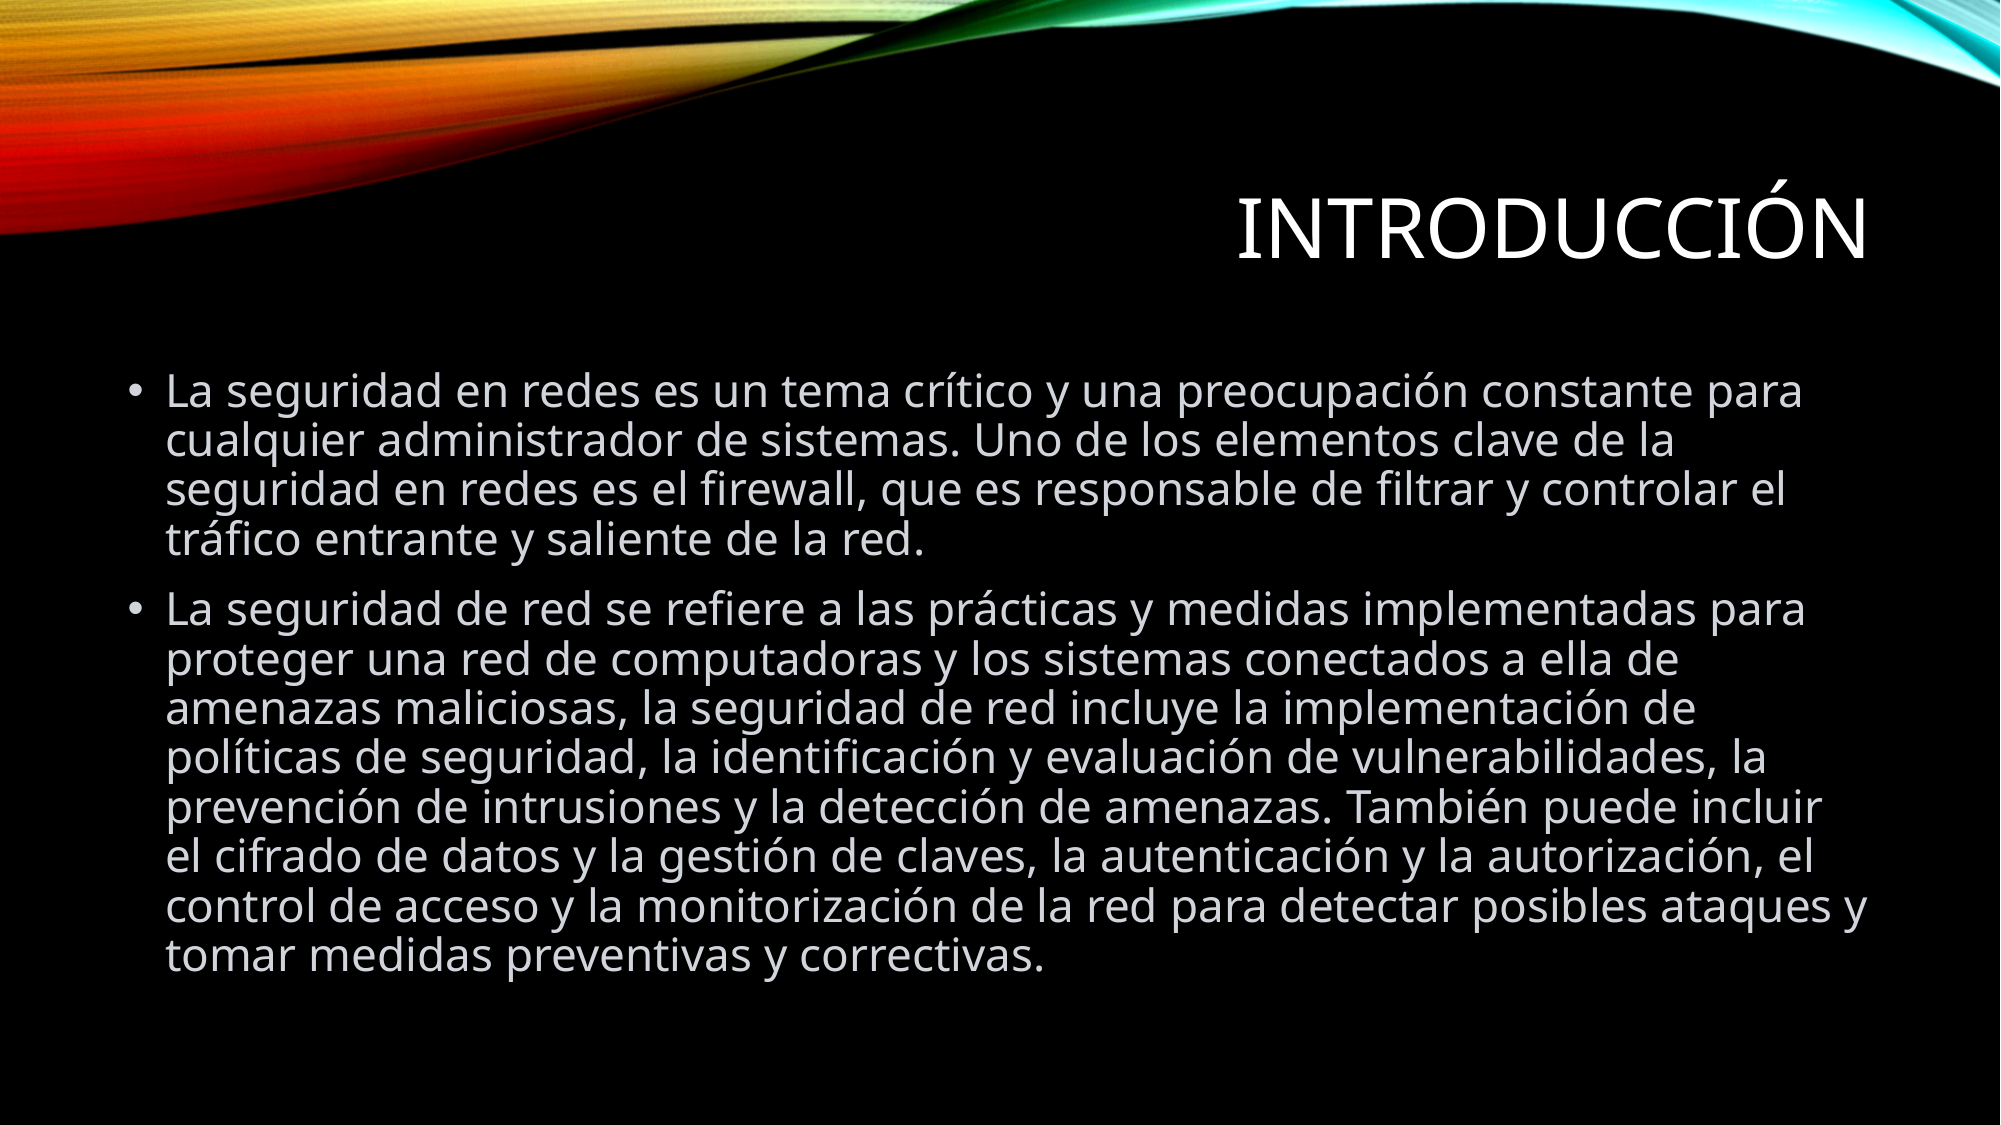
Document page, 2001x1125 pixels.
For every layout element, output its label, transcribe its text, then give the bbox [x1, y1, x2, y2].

list La seguridad en redes es un tema crítico y una preocupación constante para cualquier administrador de sistemas. Uno de los elementos clave de la seguridad en redes es el firewall, que es responsable de filtrar y controlar el tráfico entrante y saliente de la red. La seguridad de red se refiere a las prácticas y medidas implementadas para proteger una red de computadoras y los sistemas conectados a ella de amenazas maliciosas, la seguridad de red incluye la implementación de políticas de seguridad, la identificación y evaluación de vulnerabilidades, la prevención de intrusiones y la detección de amenazas. También puede incluir el cifrado de datos y la gestión de claves, la autenticación y la autorización, el control de acceso y la monitorización de la red para detectar posibles ataques y tomar medidas preventivas y correctivas. [112, 360, 1888, 1021]
title INTRODUCCIÓN [474, 125, 1888, 338]
picture [0, 0, 2000, 237]
